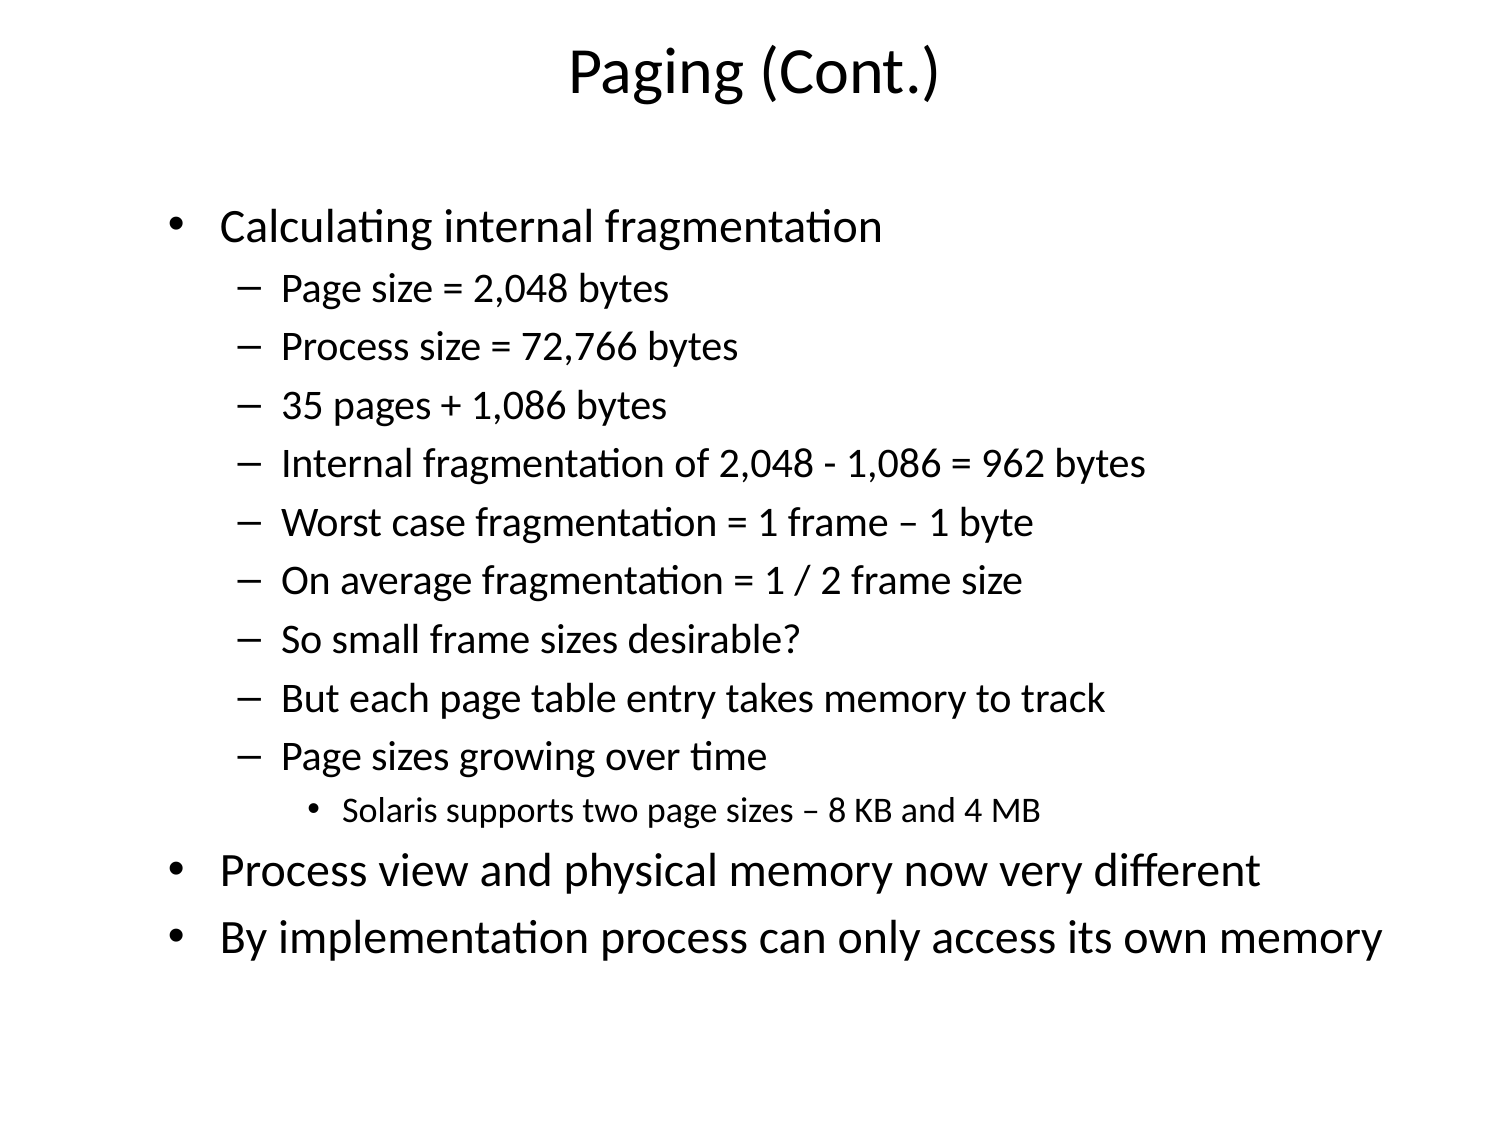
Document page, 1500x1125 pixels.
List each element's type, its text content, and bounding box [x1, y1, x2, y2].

list Calculating internal fragmentation Page size = 2,048 bytes Process size = 72,766 bytes 35 pages + 1,086 bytes Internal fragmentation of 2,048 - 1,086 = 962 bytes Worst case fragmentation = 1 frame – 1 byte On average fragmentation = 1 / 2 frame size So small frame sizes desirable? But each page table entry takes memory to track Page sizes growing over time Solaris supports two page sizes – 8 KB and 4 MB Process view and physical memory now very different By implementation process can only access its own memory [152, 186, 1500, 978]
title Paging (Cont.) [80, 19, 1431, 115]
